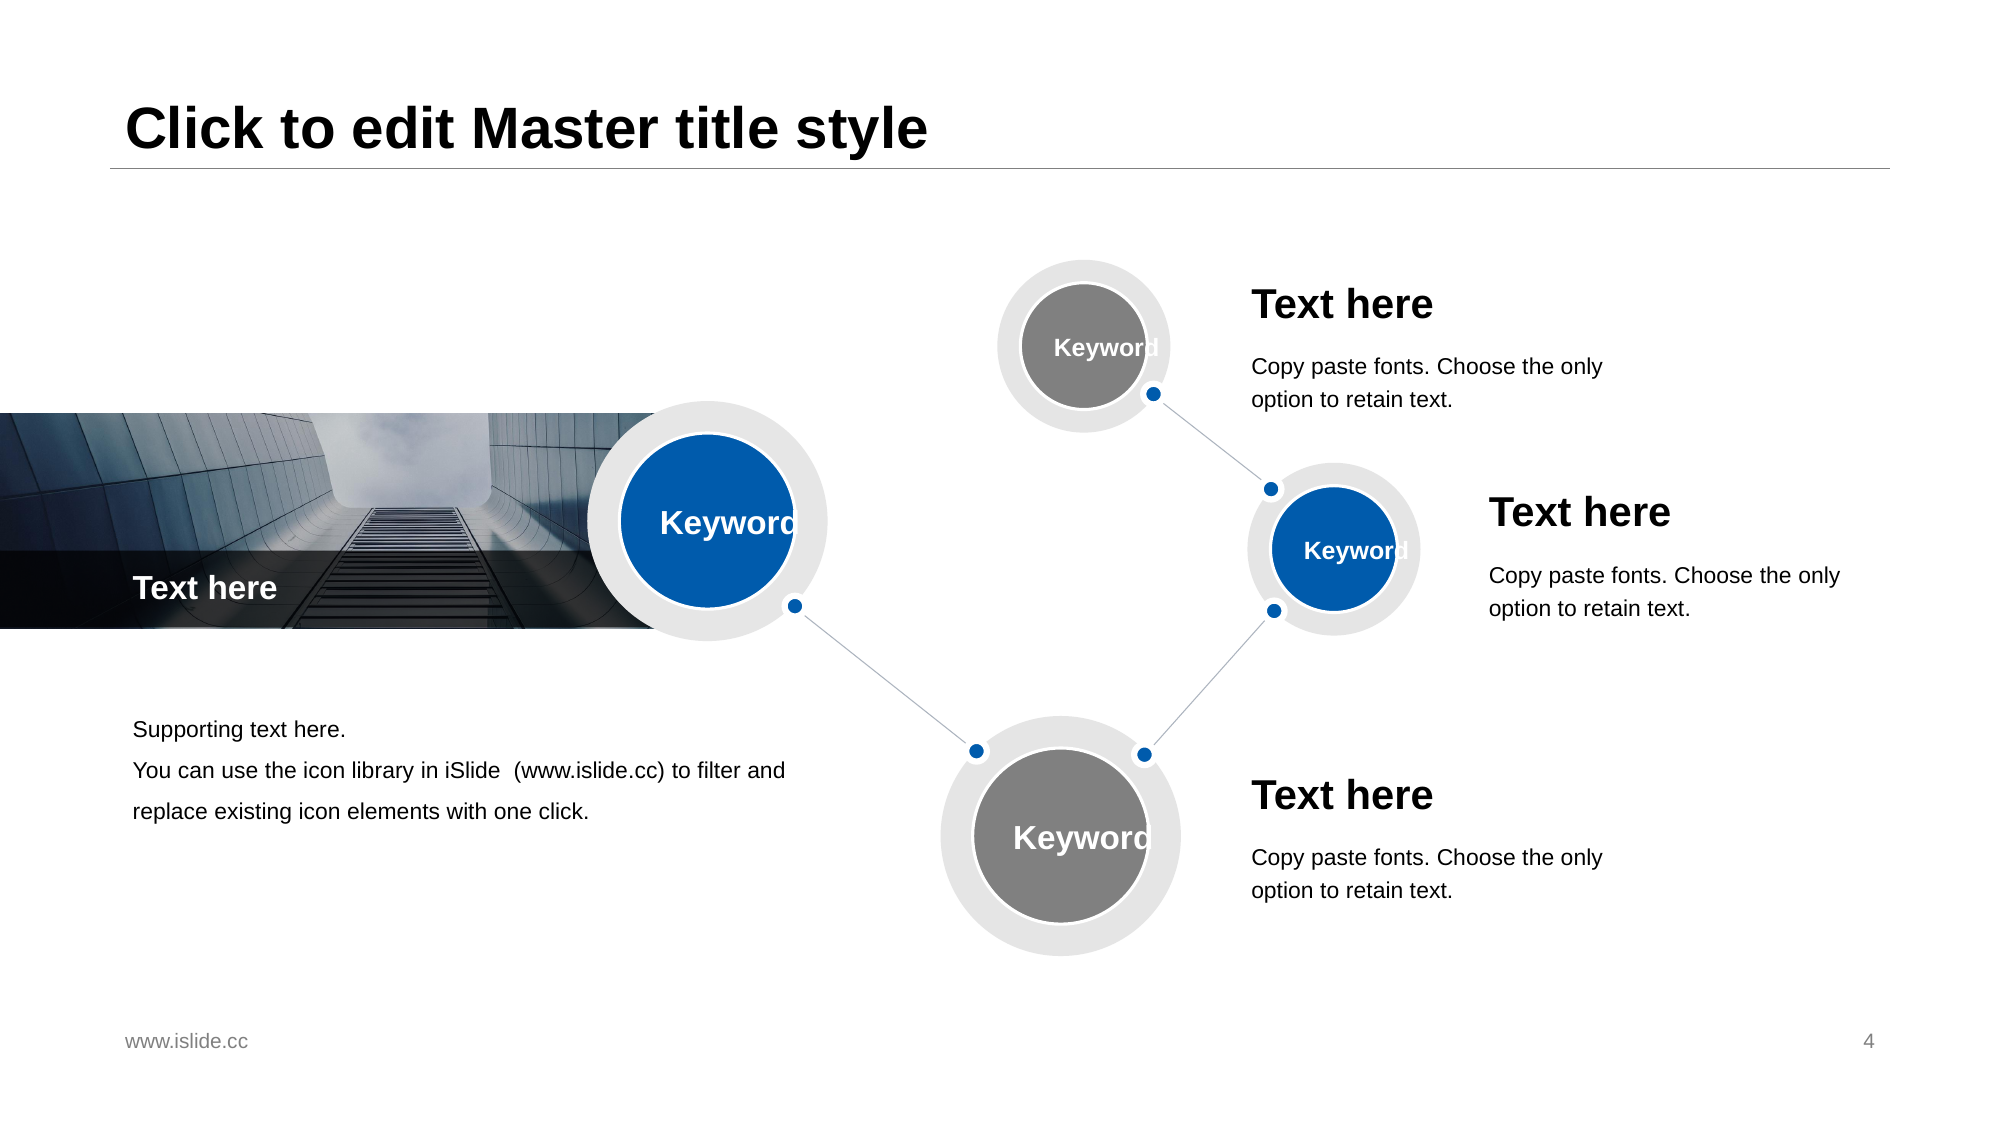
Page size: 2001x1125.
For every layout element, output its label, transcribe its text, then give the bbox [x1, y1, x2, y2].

slide_number 4 [1412, 1023, 1890, 1058]
title Click to edit Master title style [109, 0, 1890, 169]
footer www.islide.cc [109, 1023, 790, 1058]
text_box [0, 259, 1890, 957]
